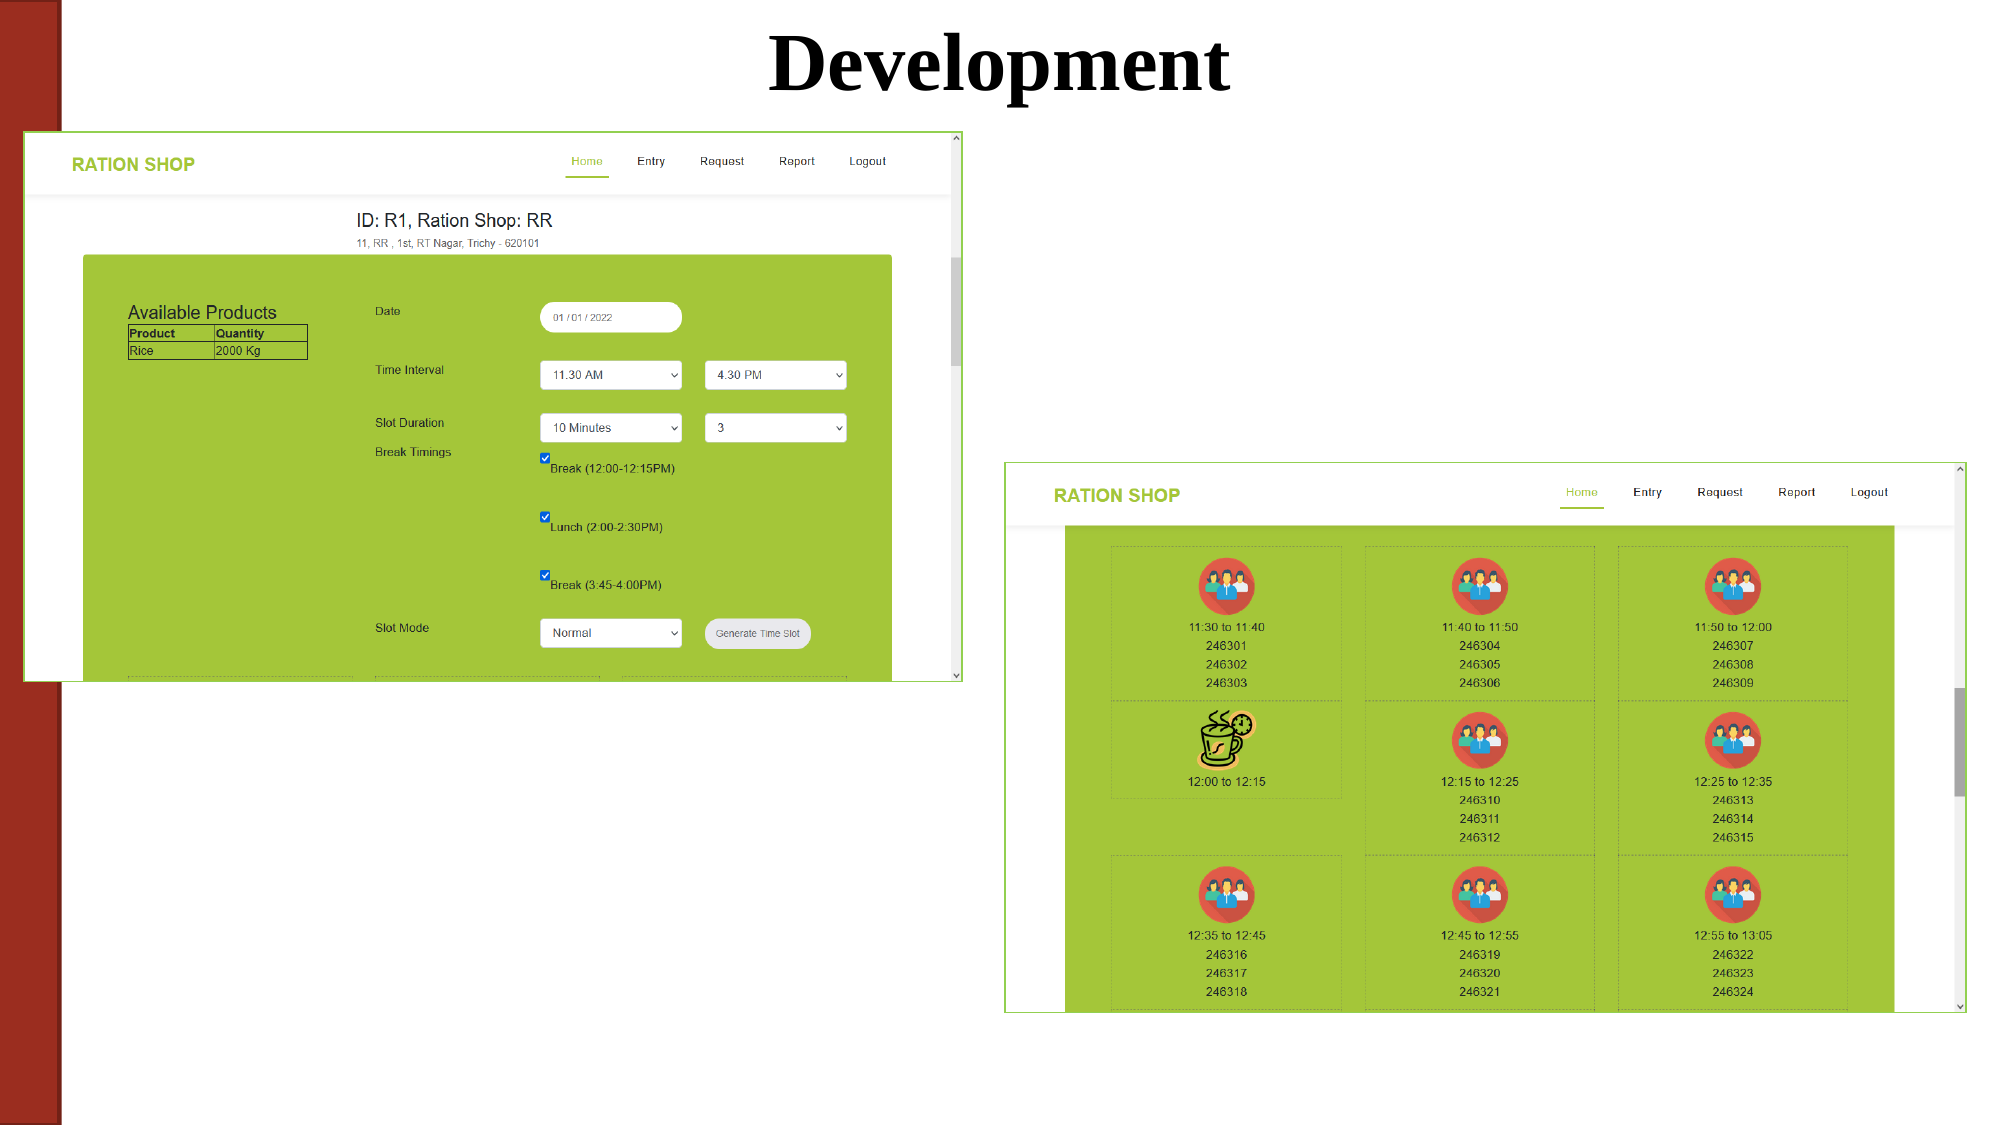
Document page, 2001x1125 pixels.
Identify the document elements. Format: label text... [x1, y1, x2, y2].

title Development [86, 0, 1914, 115]
picture [24, 132, 962, 681]
picture [1005, 463, 1966, 1012]
